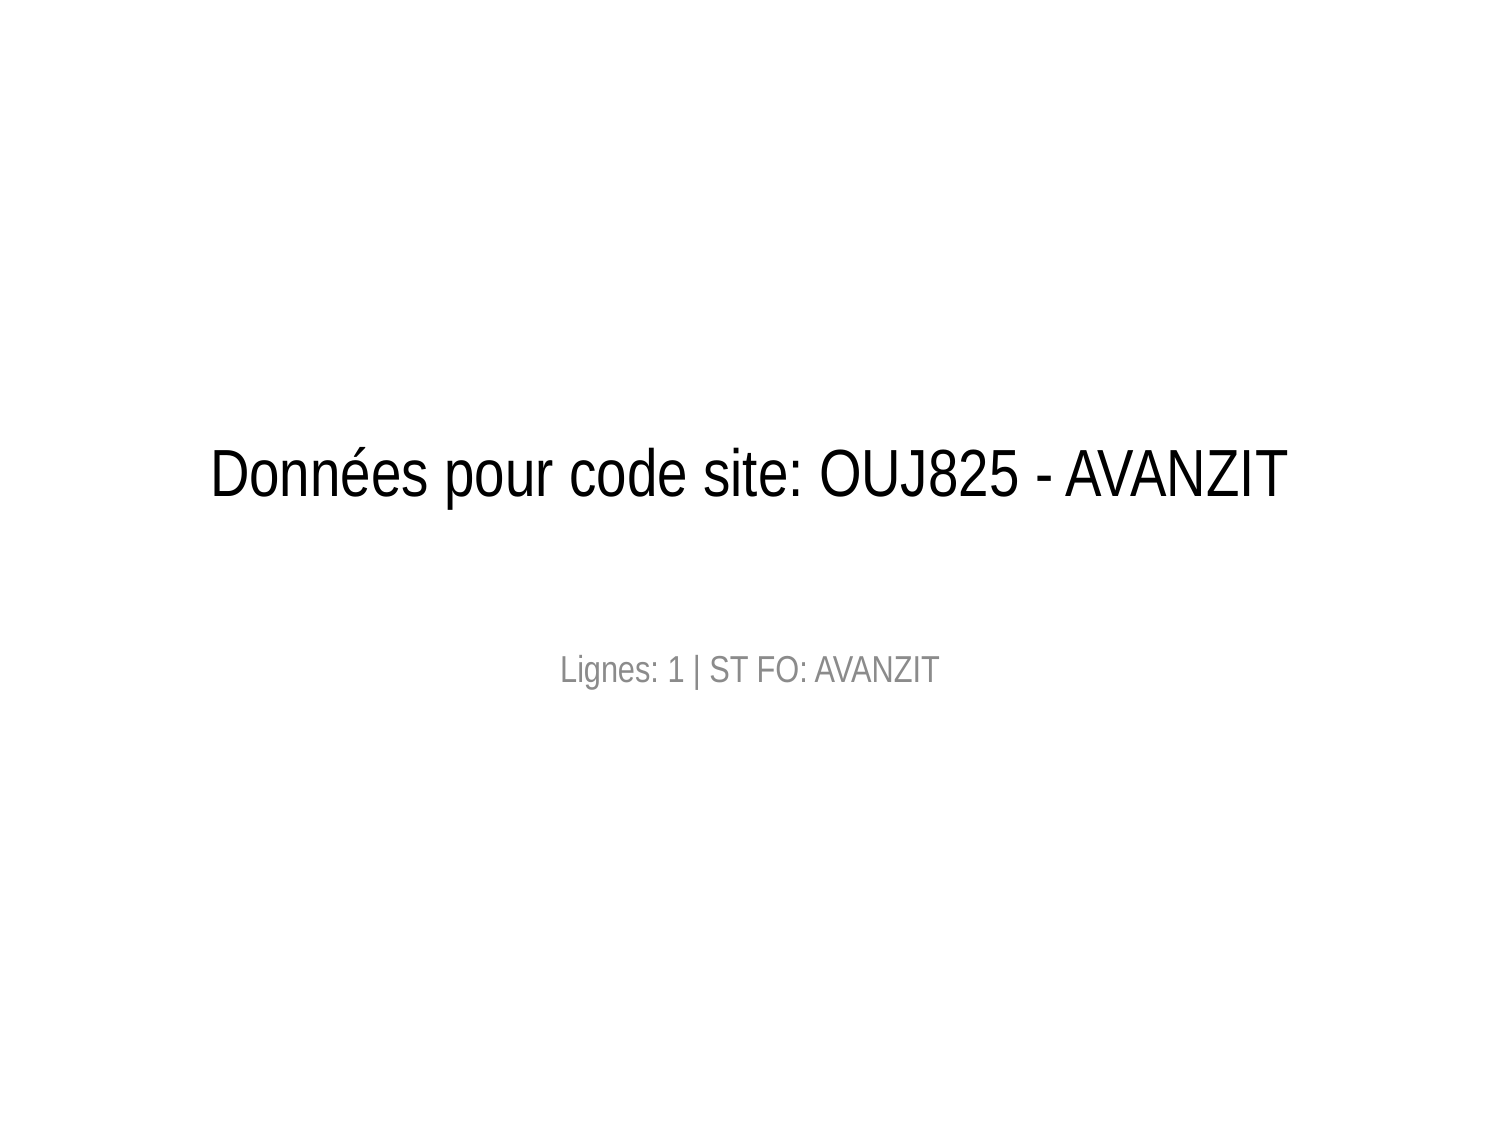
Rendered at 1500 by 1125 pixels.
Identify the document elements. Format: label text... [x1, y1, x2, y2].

title Données pour code site: OUJ825 - AVANZIT [112, 349, 1388, 591]
subtitle Lignes: 1 | ST FO: AVANZIT [225, 637, 1275, 925]
